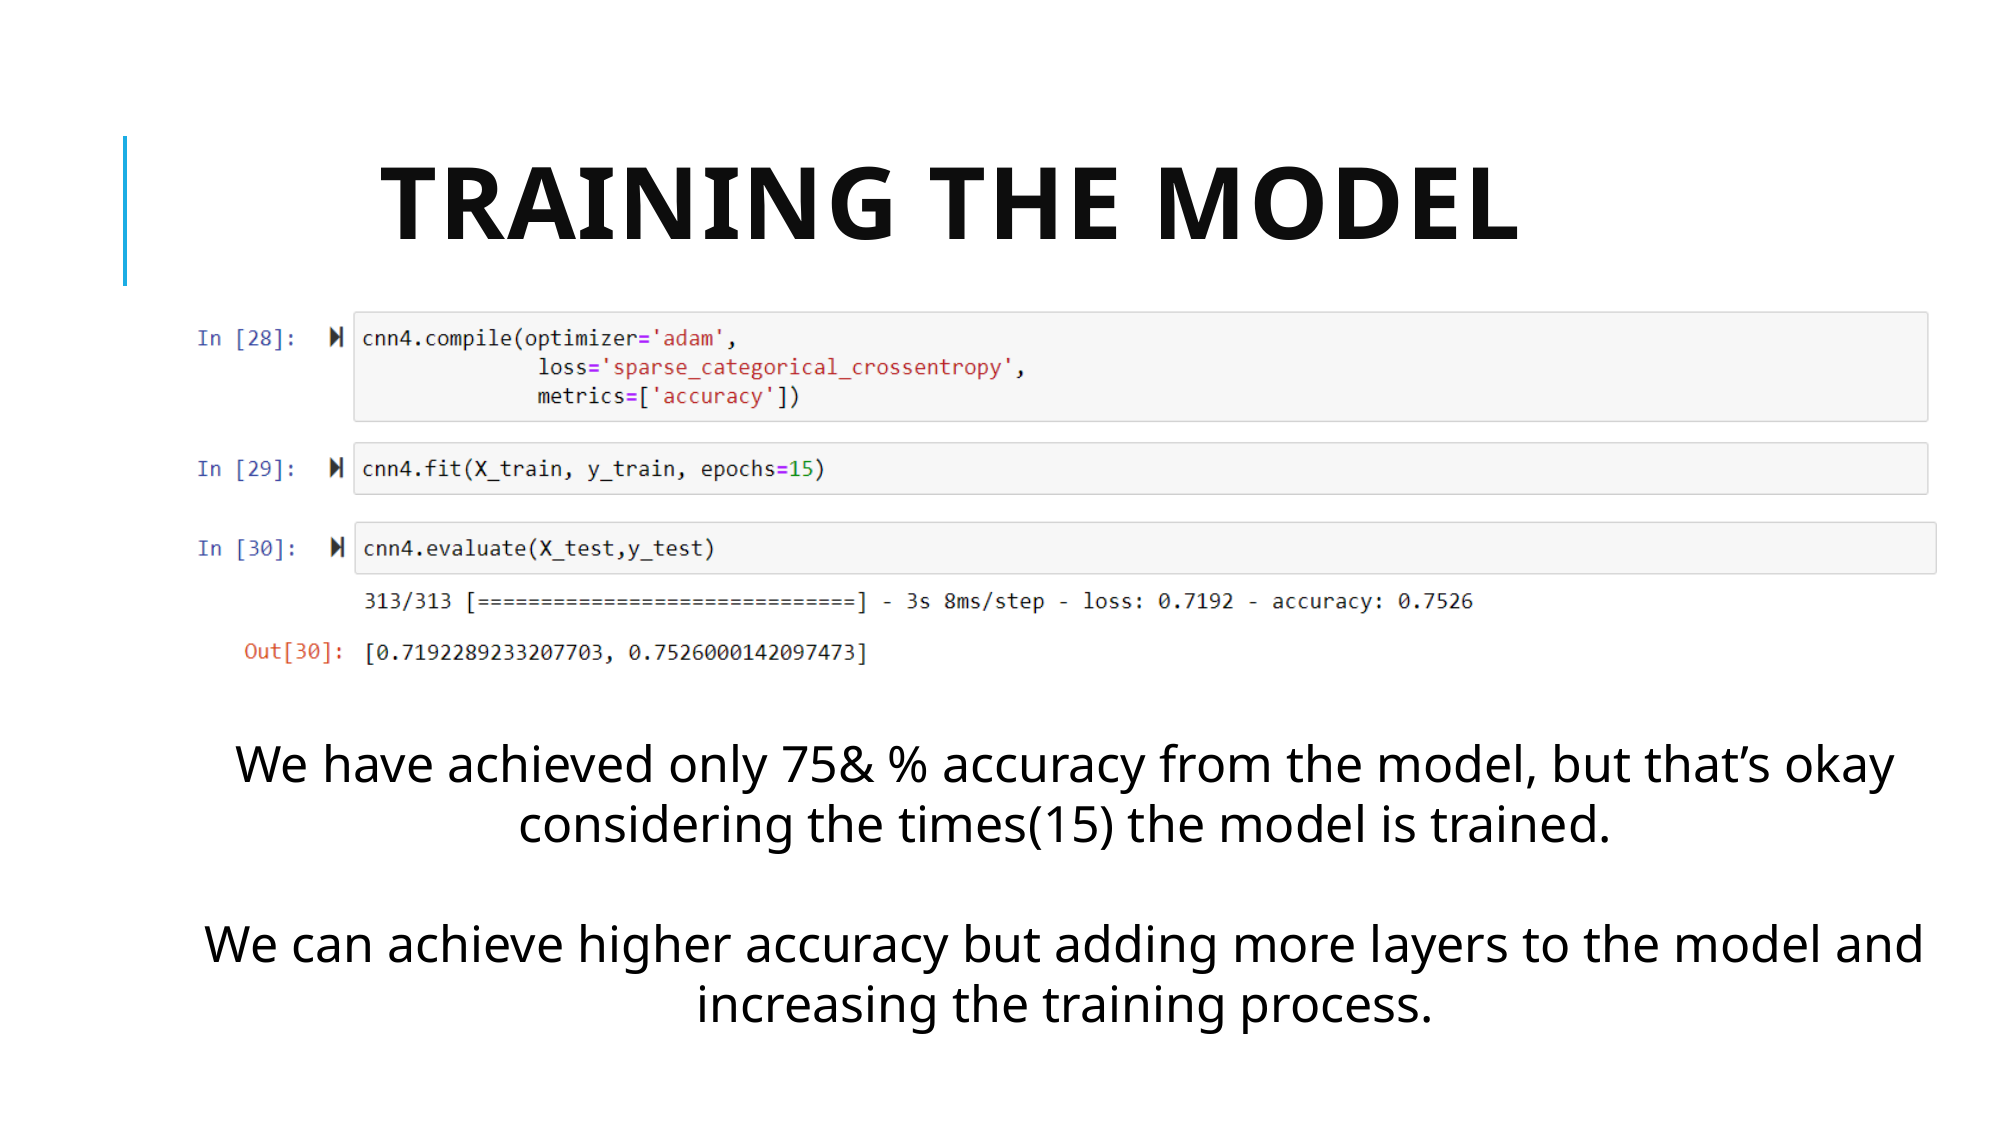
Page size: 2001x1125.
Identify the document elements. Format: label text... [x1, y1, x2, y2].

title Training the model [168, 131, 1763, 284]
picture [108, 289, 1944, 495]
text_box We have achieved only 75& % accuracy from the model, but that’s okay considering the times(15) the model is trained. We can achieve higher accuracy but adding more layers to the model and increasing the training process. [187, 724, 1944, 1040]
picture [108, 508, 1962, 675]
